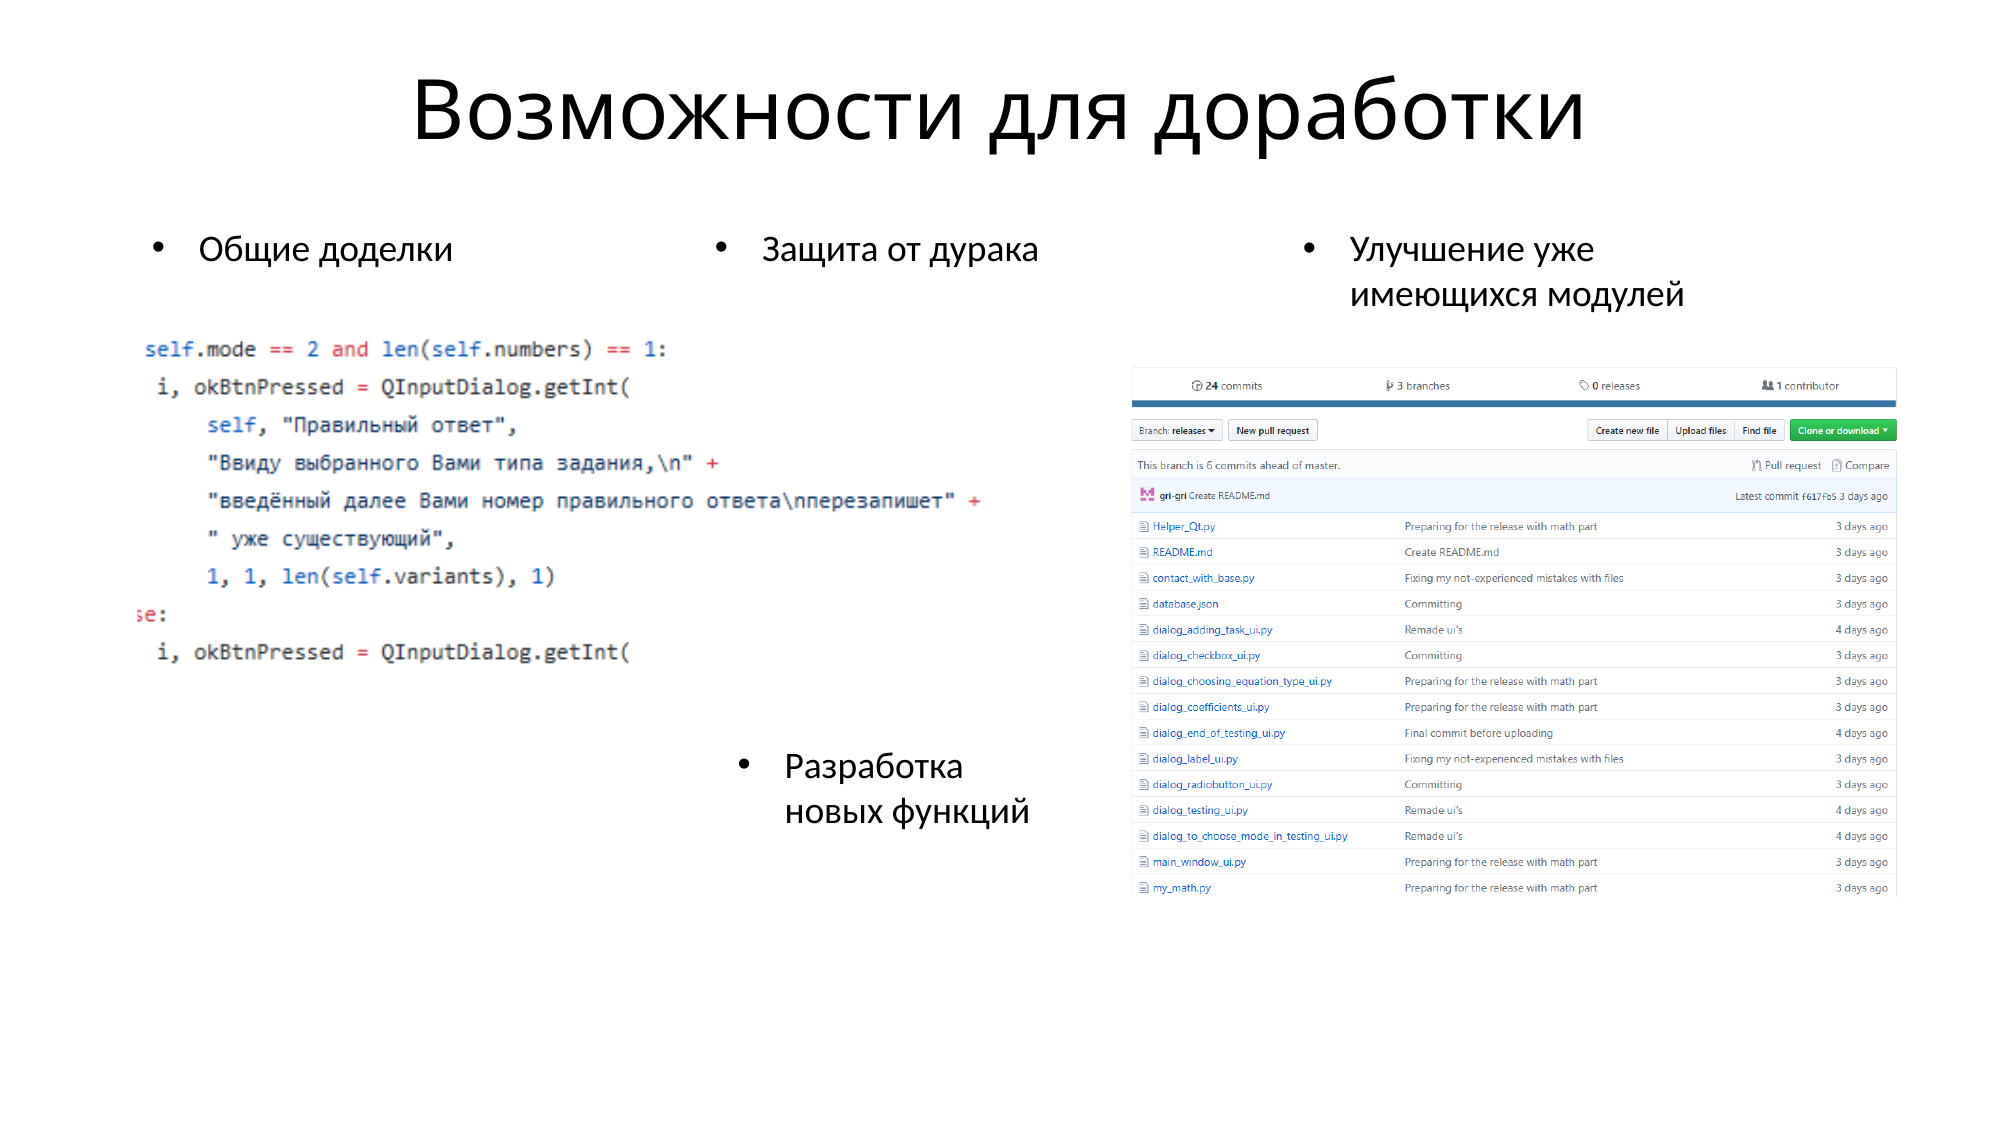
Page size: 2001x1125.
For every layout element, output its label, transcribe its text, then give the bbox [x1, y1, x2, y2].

picture [1131, 365, 1899, 897]
text_box Общие доделки [137, 216, 473, 277]
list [137, 332, 1009, 679]
text_box Улучшение уже имеющихся модулей [1288, 217, 1742, 322]
text_box Защита от дурака [700, 216, 1076, 277]
text_box Разработка новых функций [722, 733, 1053, 839]
title Возможности для доработки [137, 59, 1863, 166]
